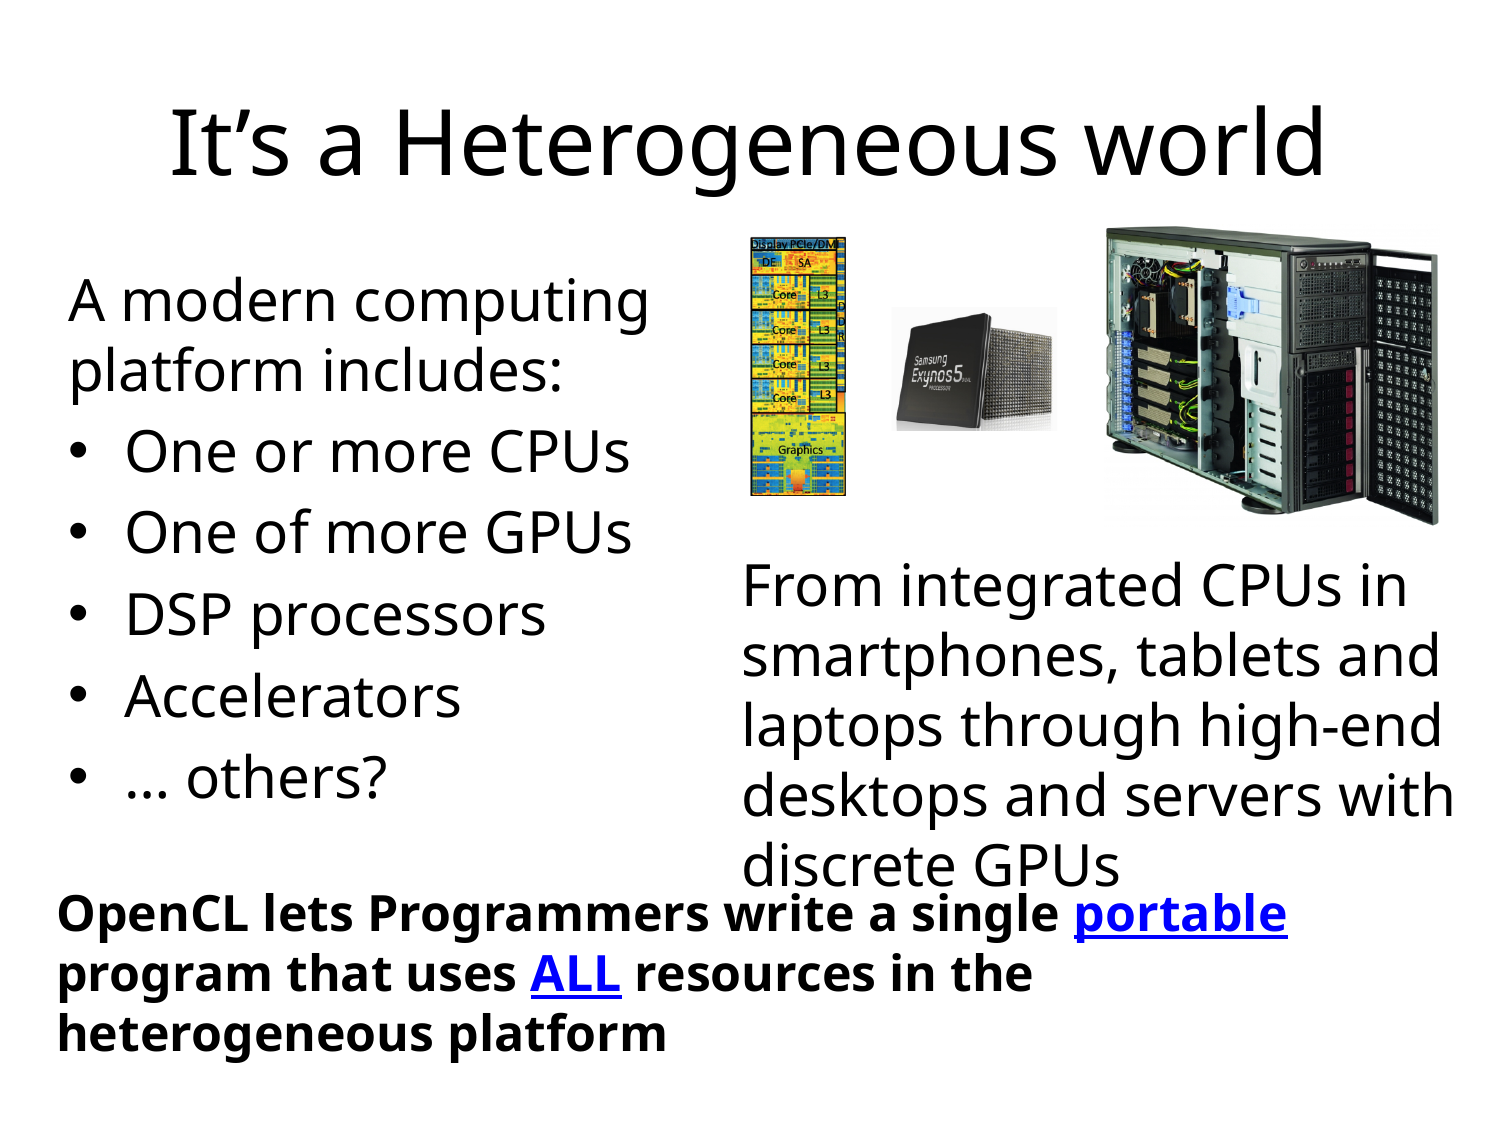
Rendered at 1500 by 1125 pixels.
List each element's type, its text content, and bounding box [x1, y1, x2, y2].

title It’s a Heterogeneous world [75, 45, 1425, 233]
list OpenCL lets Programmers write a single portable program that uses ALL resources in the heterogeneous platform [41, 857, 1436, 1070]
picture [891, 306, 1058, 431]
picture [749, 235, 847, 497]
picture [1104, 224, 1440, 528]
list A modern computing platform includes: One or more CPUs One of more GPUs DSP processors Accelerators … others? [53, 255, 716, 904]
list From integrated CPUs in smartphones, tablets and laptops through high-end desktops and servers with discrete GPUs [726, 540, 1483, 894]
